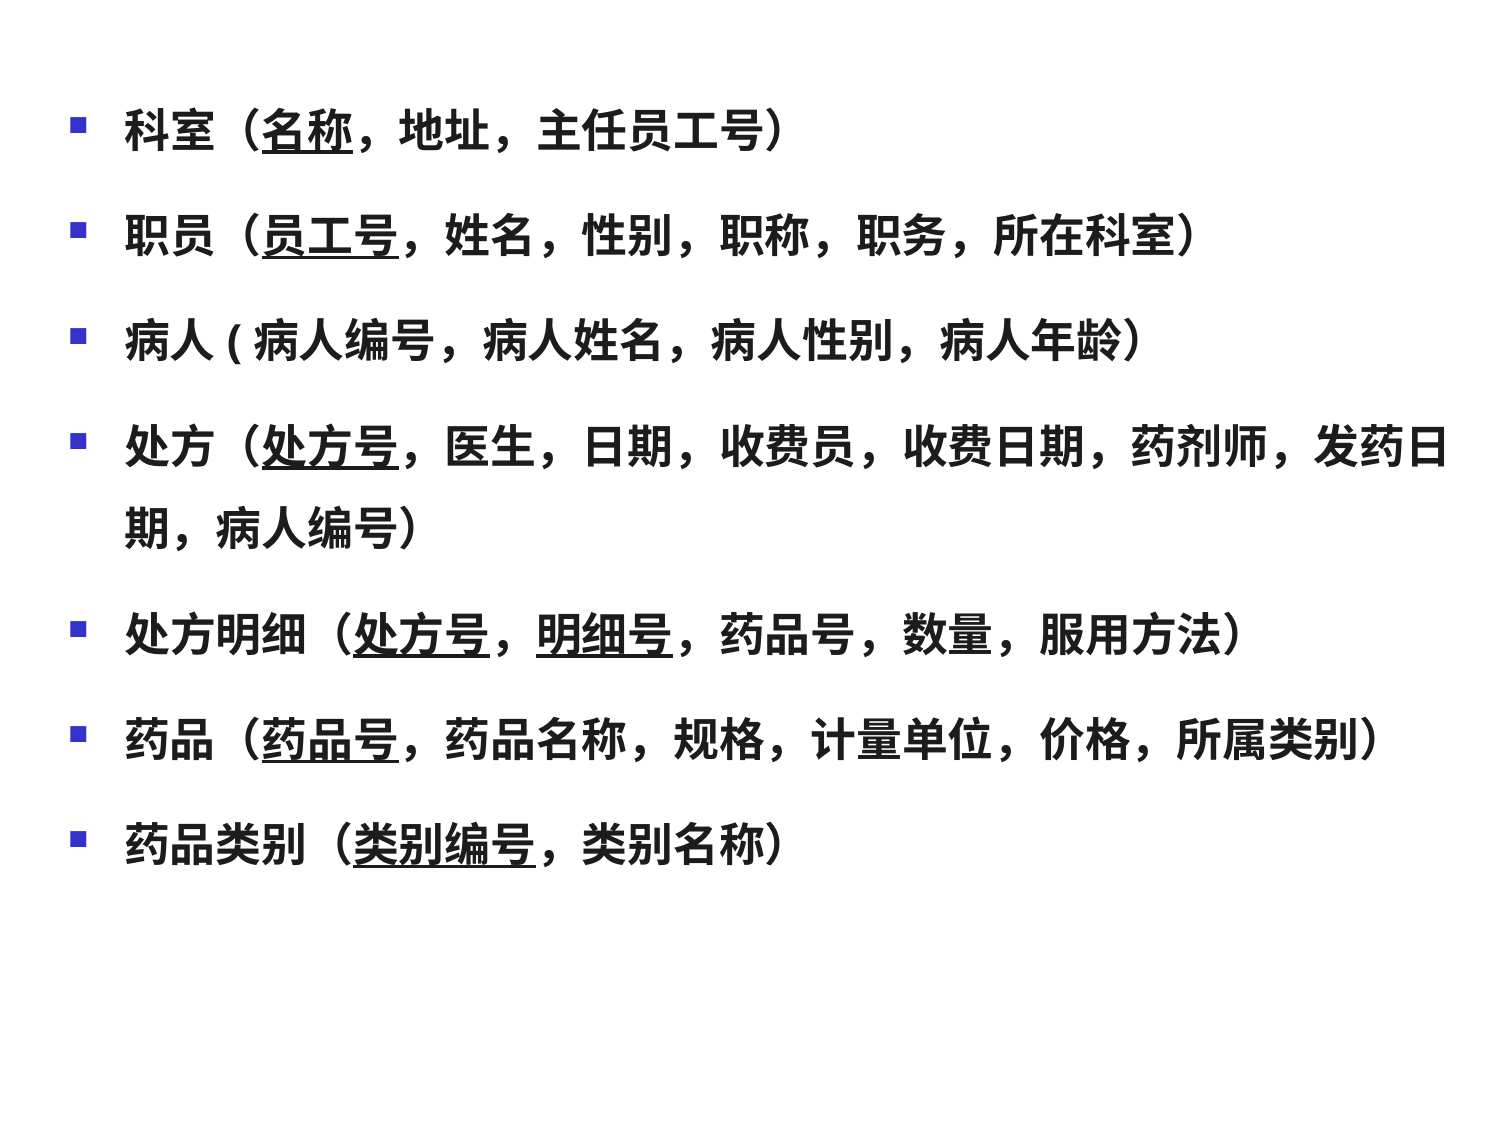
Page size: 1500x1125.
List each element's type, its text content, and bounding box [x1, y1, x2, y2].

list 科室（名称，地址，主任员工号） 职员（员工号，姓名，性别，职称，职务，所在科室） 病人(病人编号，病人姓名，病人性别，病人年龄） 处方（处方号，医生，日期，收费员，收费日期，药剂师，发药日期，病人编号） 处方明细（处方号，明细号，药品号，数量，服用方法） 药品（药品号，药品名称，规格，计量单位，价格，所属类别） 药品类别（类别编号，类别名称） [53, 66, 1469, 1006]
